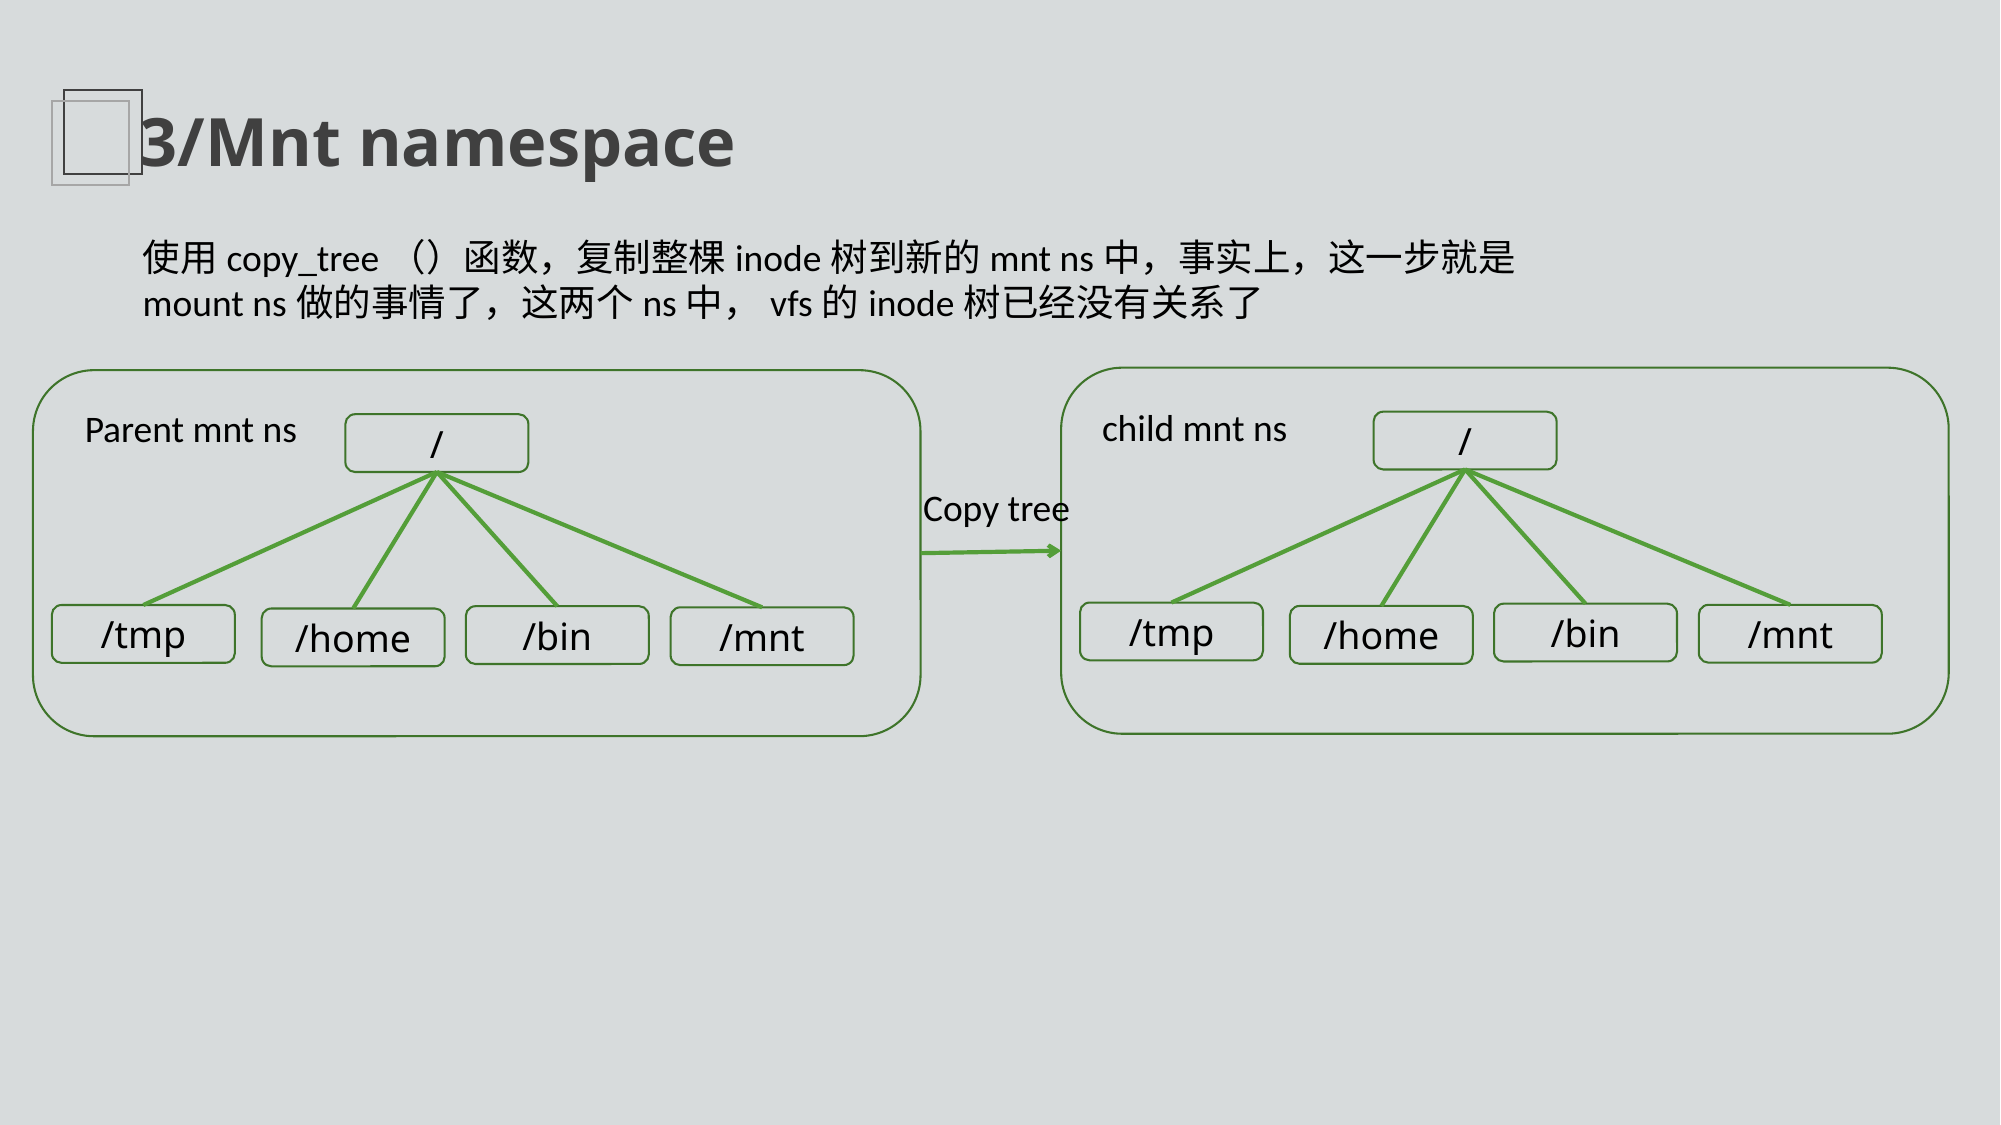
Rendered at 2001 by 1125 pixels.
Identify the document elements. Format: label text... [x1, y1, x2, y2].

text_box Parent mnt ns [70, 397, 223, 458]
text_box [920, 550, 1062, 554]
text_box [1060, 366, 1950, 735]
text_box 3/Mnt namespace [124, 92, 1138, 188]
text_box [1354, 495, 1458, 580]
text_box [223, 391, 357, 686]
text_box 使用copy_tree（）函数，复制整棵inode树到新的mnt ns中，事实上，这一步就是mount ns做的事情了，这两个ns中，vfs的inode树已经没有关系了 [127, 227, 1575, 332]
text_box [326, 498, 429, 583]
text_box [1458, 476, 1560, 597]
text_box [31, 369, 922, 738]
text_box Copy tree [908, 476, 1173, 537]
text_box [531, 377, 668, 703]
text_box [1560, 374, 1696, 700]
text_box child mnt ns [1087, 396, 1251, 457]
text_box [1251, 389, 1385, 683]
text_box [429, 478, 531, 600]
